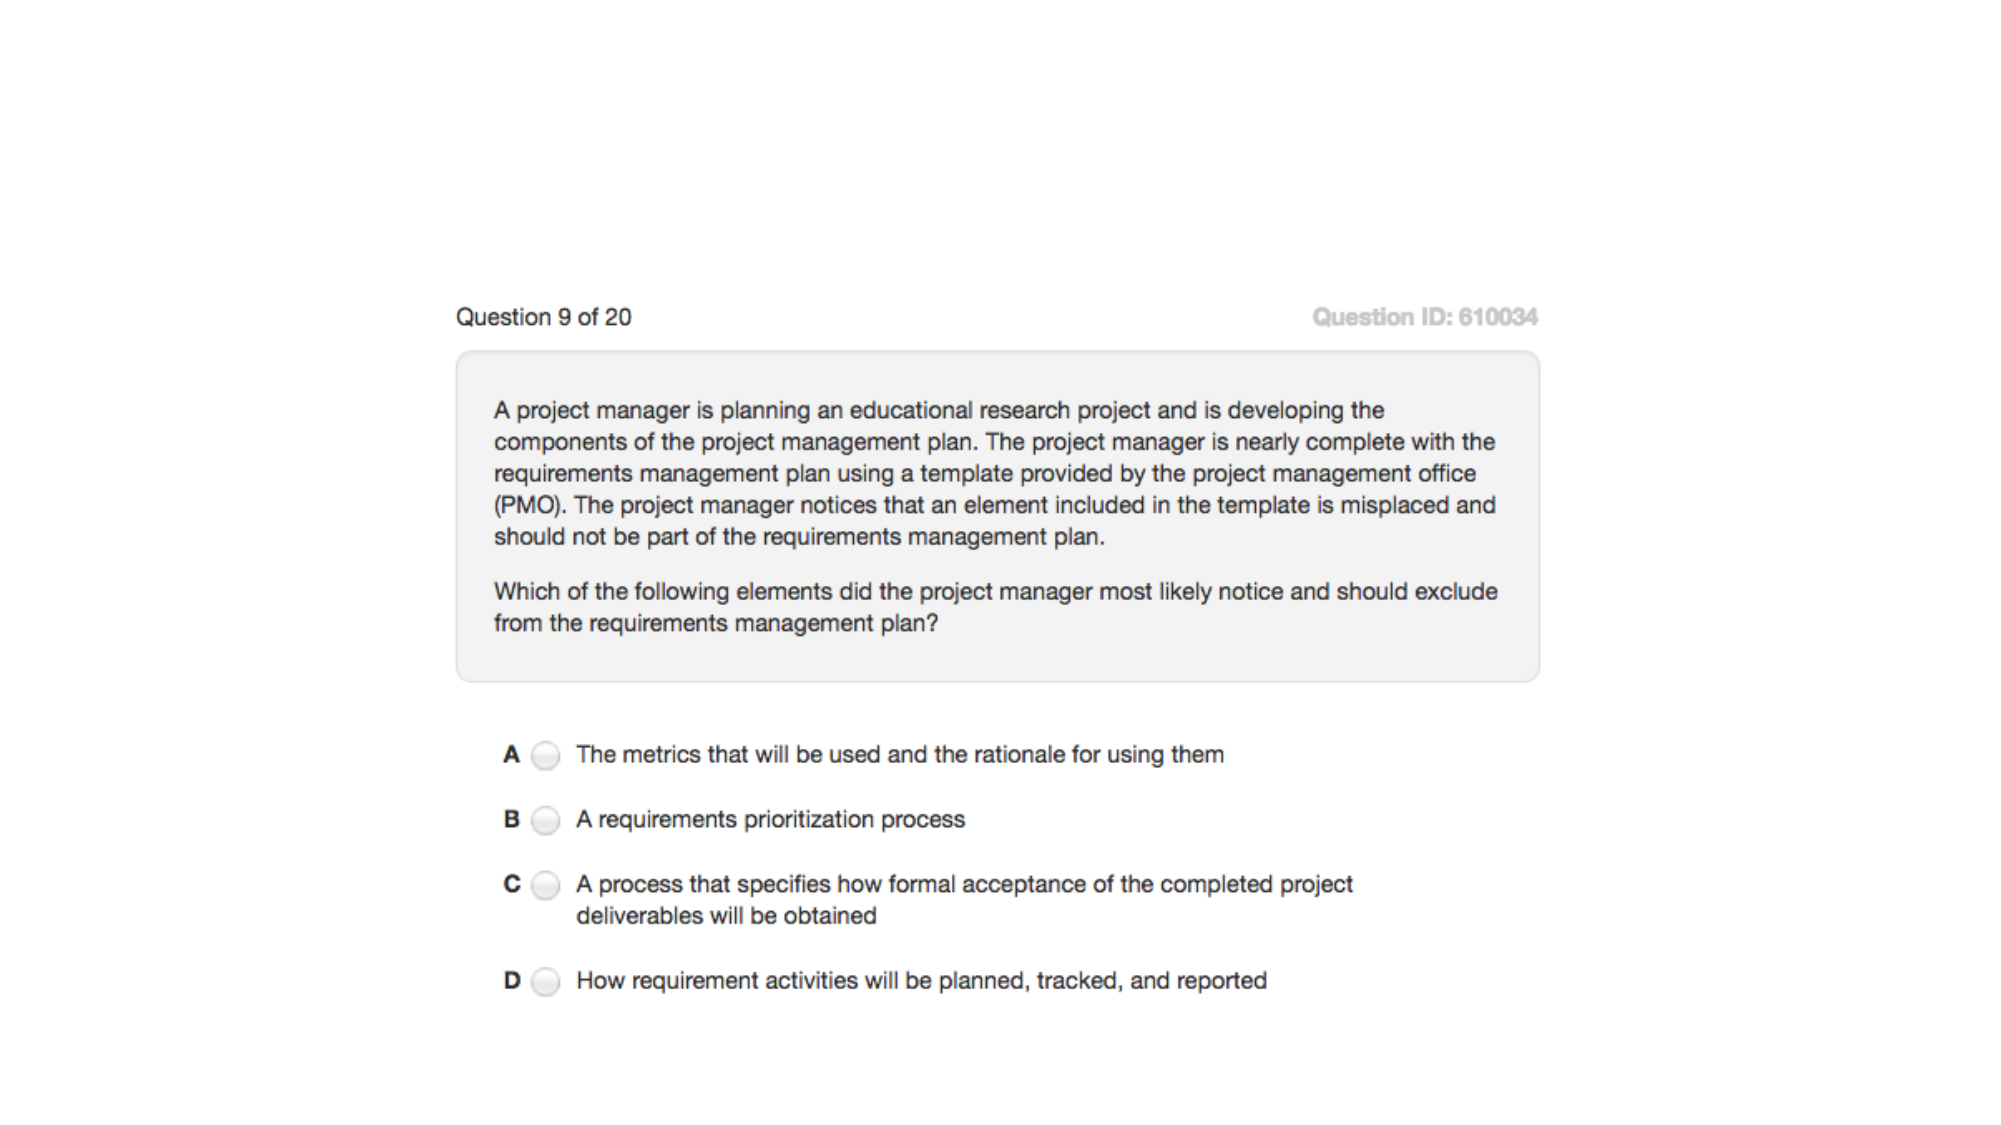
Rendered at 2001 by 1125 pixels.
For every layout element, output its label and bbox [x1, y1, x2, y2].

list [451, 299, 1549, 1014]
